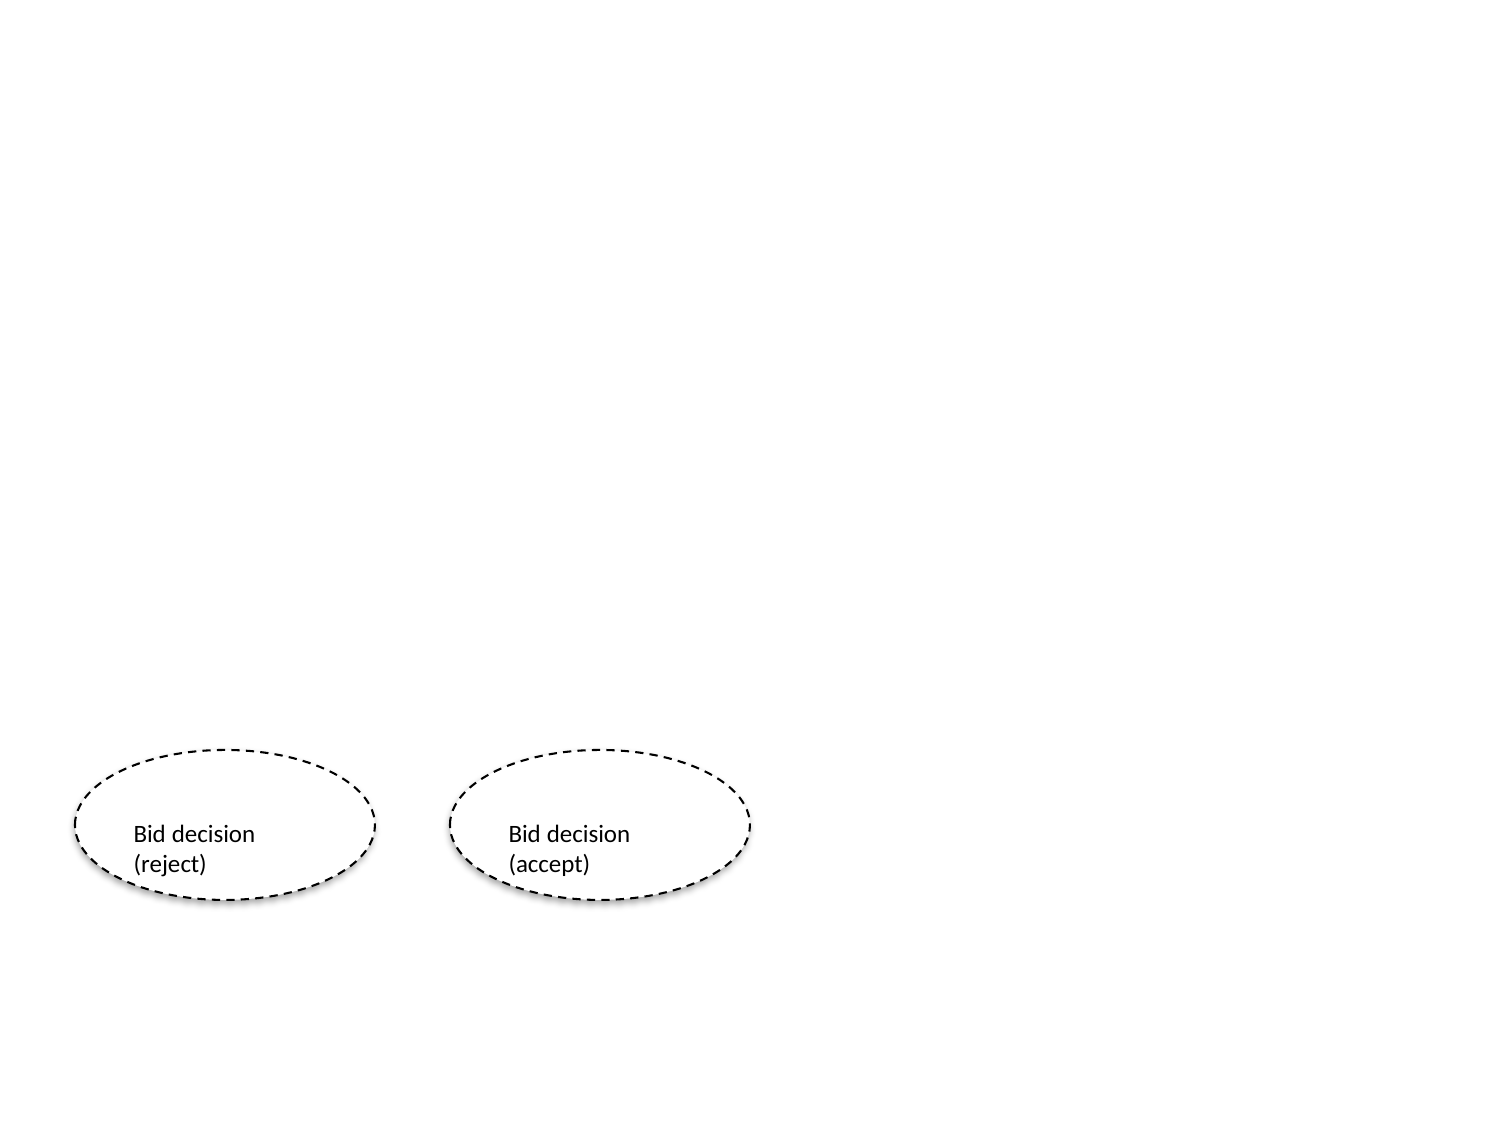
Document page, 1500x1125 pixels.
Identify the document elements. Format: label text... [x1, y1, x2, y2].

text_box Bid decision (accept) [449, 749, 751, 901]
text_box Bid decision (reject) [74, 749, 376, 901]
